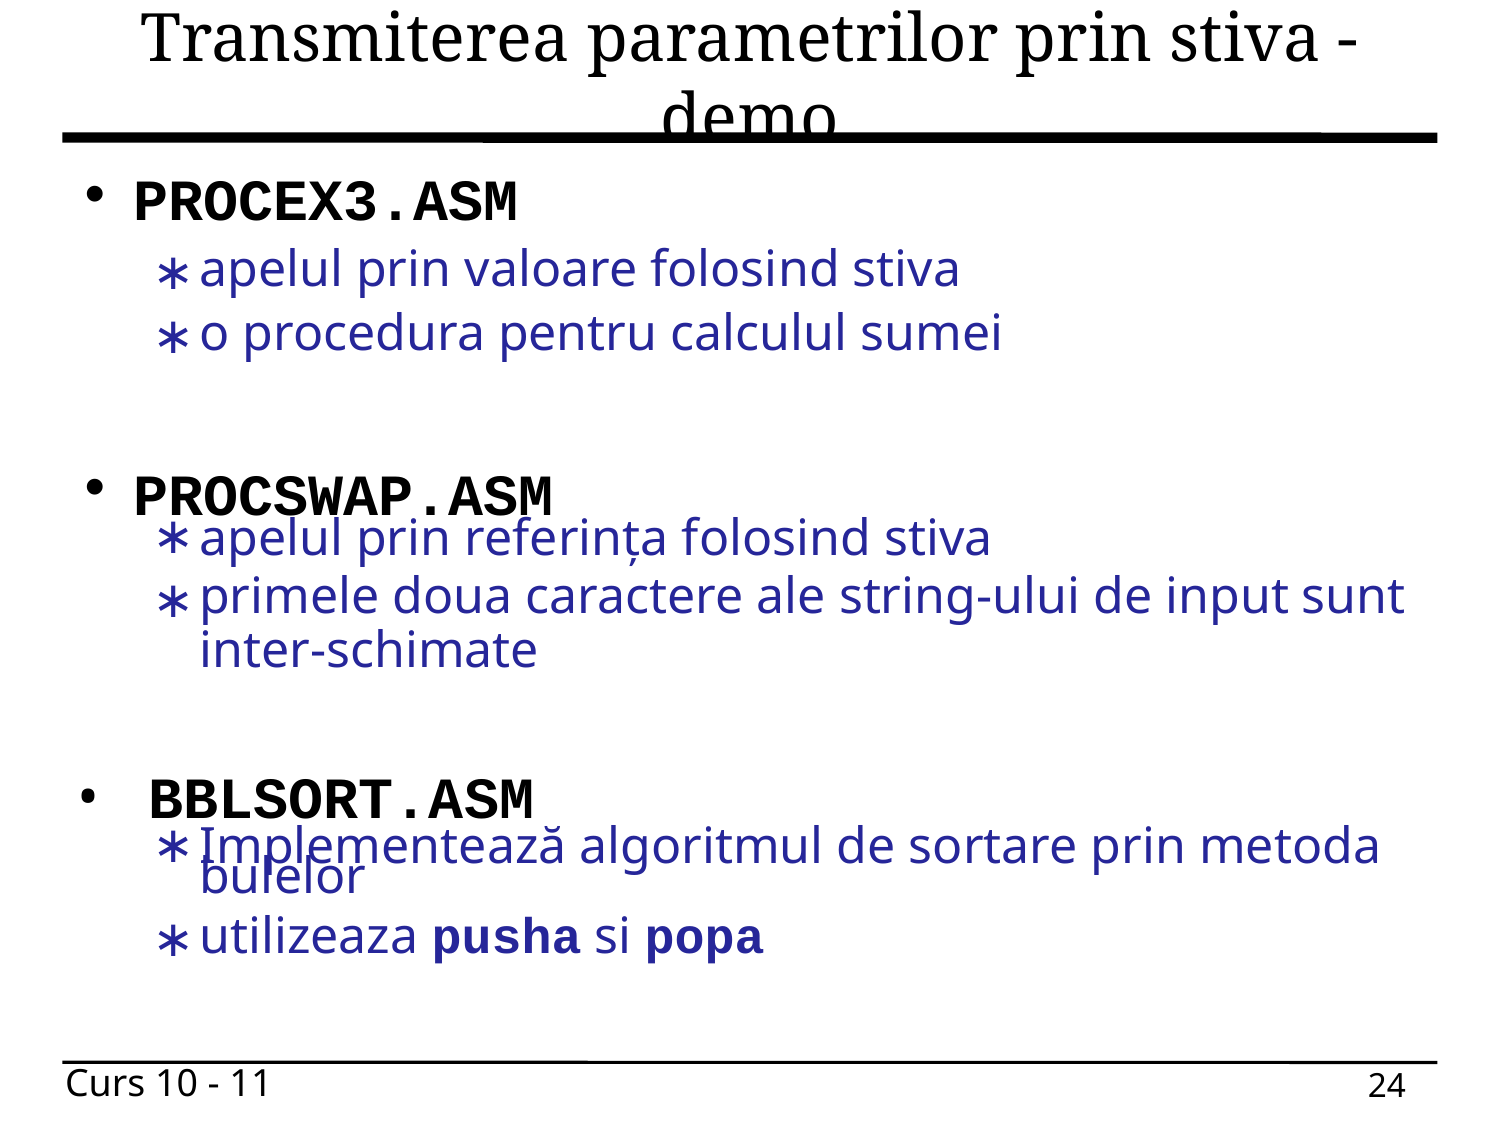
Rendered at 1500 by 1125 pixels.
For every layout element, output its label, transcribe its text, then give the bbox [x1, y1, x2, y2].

title Transmiterea parametrilor prin stiva - demo [62, 24, 1438, 125]
list PROCEX3.ASM apelul prin valoare folosind stiva o procedura pentru calculul sumei PROCSWAP.ASM apelul prin referința folosind stiva primele doua caractere ale string-ului de input sunt inter-schimate BBLSORT.ASM Implementează algoritmul de sortare prin metoda bulelor utilizeaza pusha si popa [62, 162, 1438, 1050]
